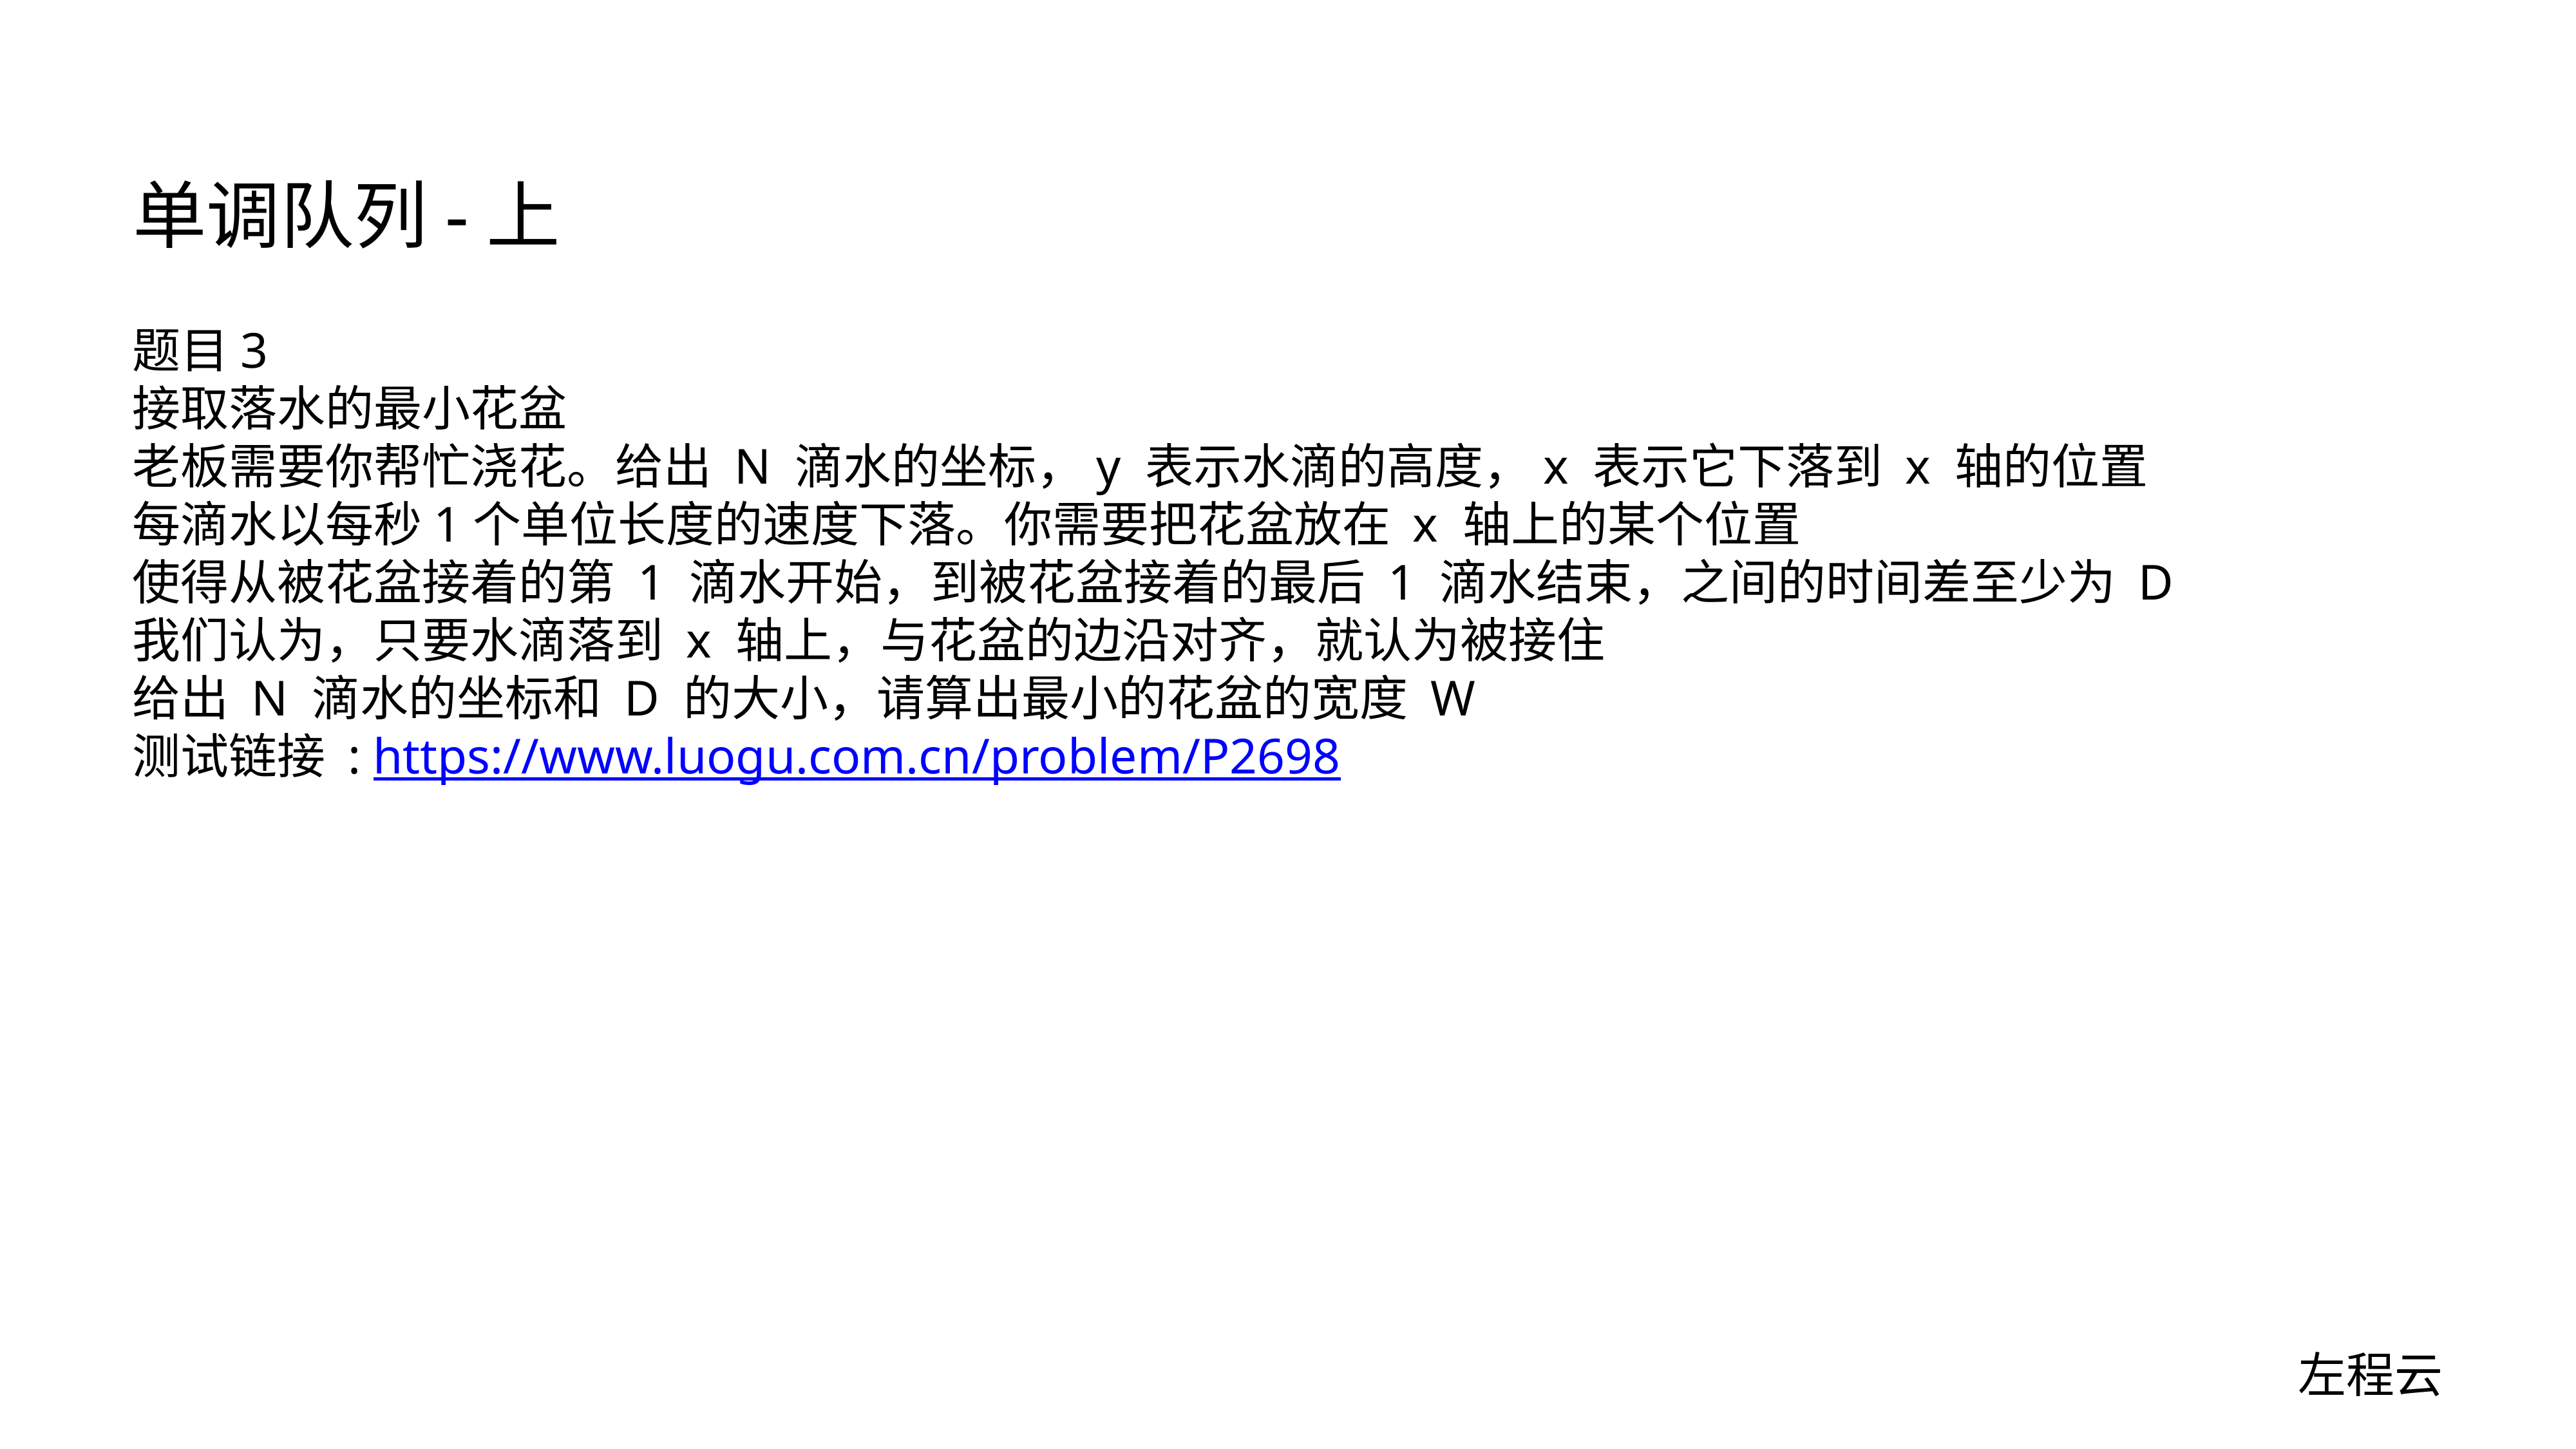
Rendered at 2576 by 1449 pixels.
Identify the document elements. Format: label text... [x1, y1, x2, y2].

text_box 左程云 [127, 1339, 2449, 1408]
title 单调队列-上 [127, 48, 2449, 263]
text_box 题目3 接取落水的最小花盆 老板需要你帮忙浇花。给出 N 滴水的坐标，y 表示水滴的高度，x 表示它下落到 x 轴的位置 每滴水以每秒1个单位长度的速度下落。你需要把花盆放在 x 轴上的某个位置 使得从被花盆接着的第 1 滴水开始，到被花盆接着的最后 1 滴水结束，之间的时间差至少为 D 我们认为，只要水滴落到 x 轴上，与花盆的边沿对齐，就认为被接住 给出 N 滴水的坐标和 D 的大小，请算出最小的花盆的宽度 W 测试链接 : https://www.luogu.com.cn/problem/P2698 [127, 314, 2449, 1304]
